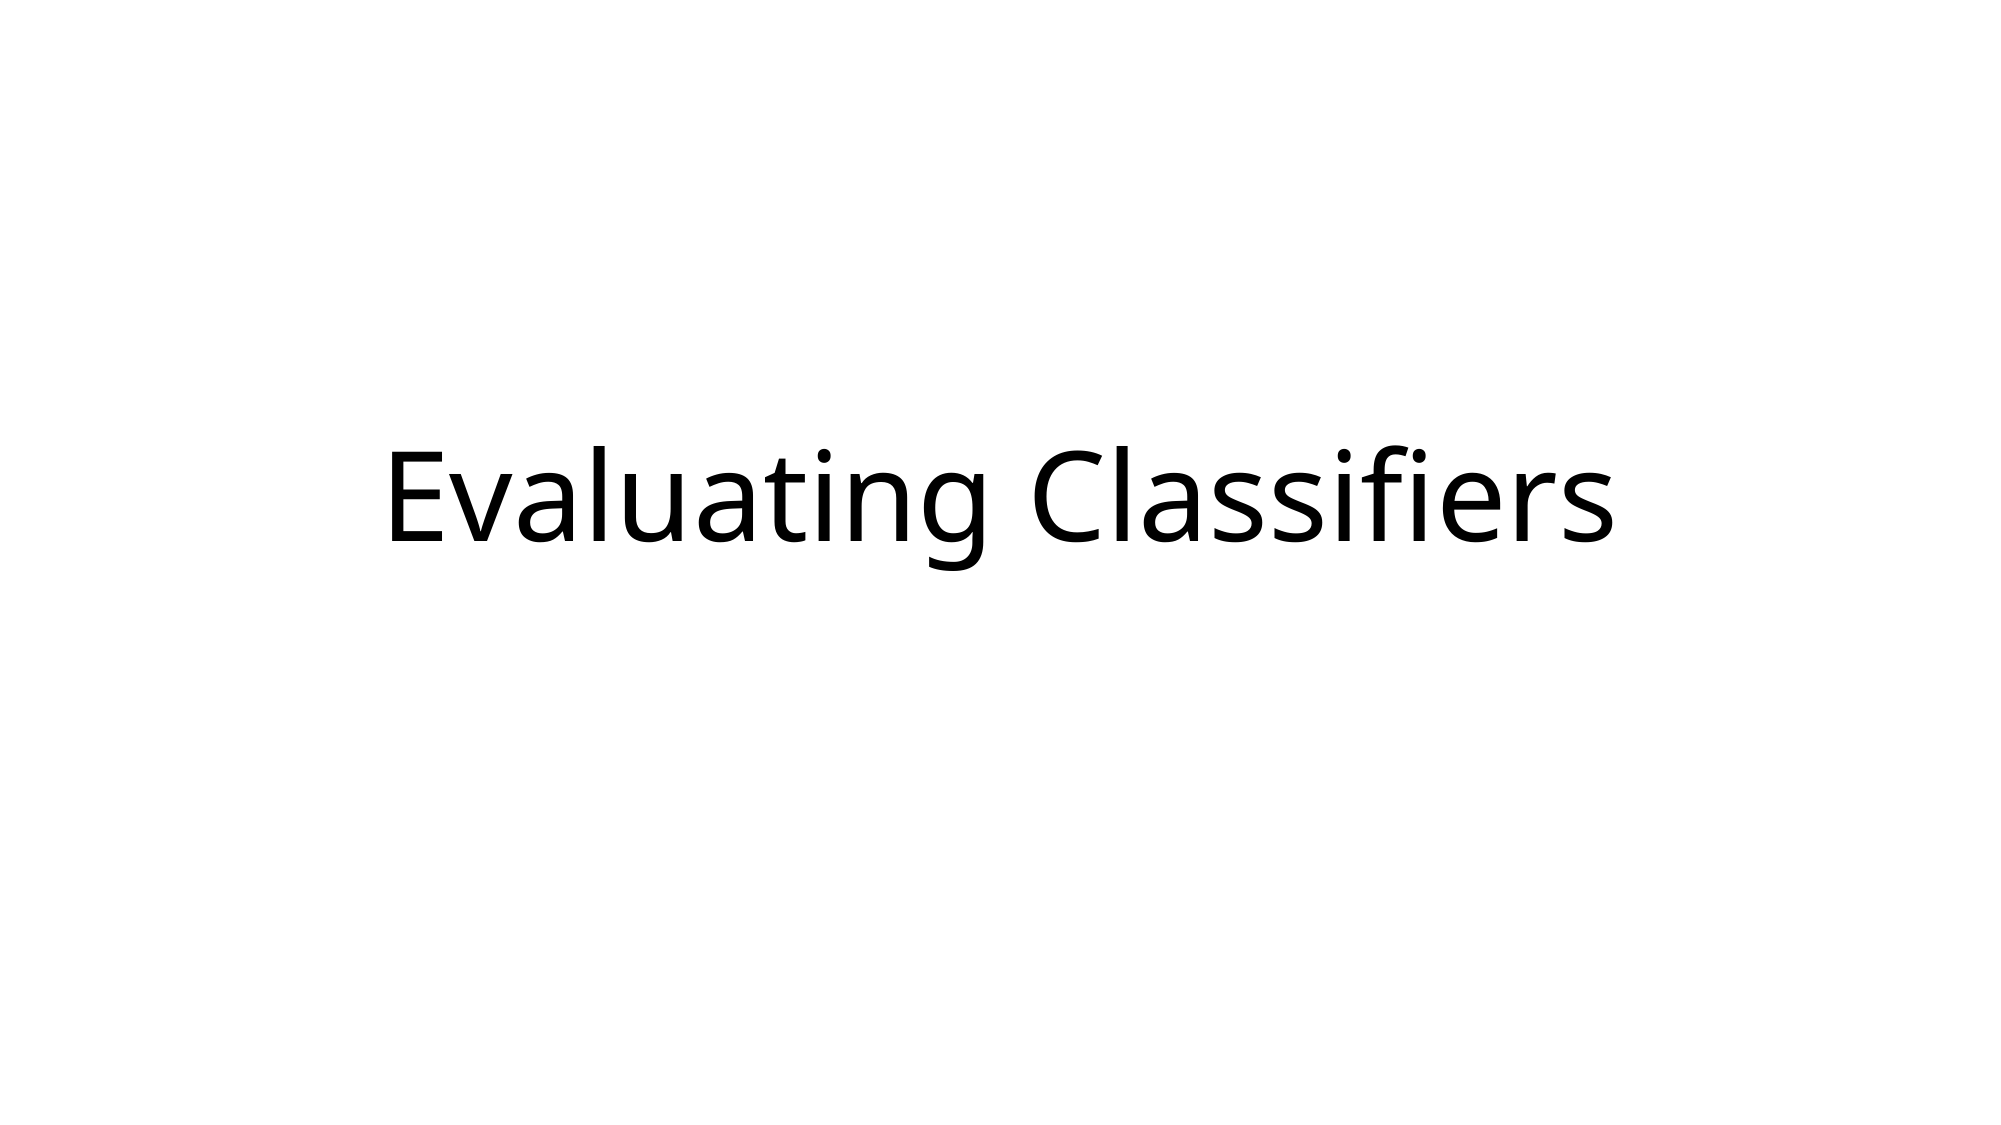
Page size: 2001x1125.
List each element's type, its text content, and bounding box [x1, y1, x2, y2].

title Evaluating Classifiers [249, 184, 1750, 576]
